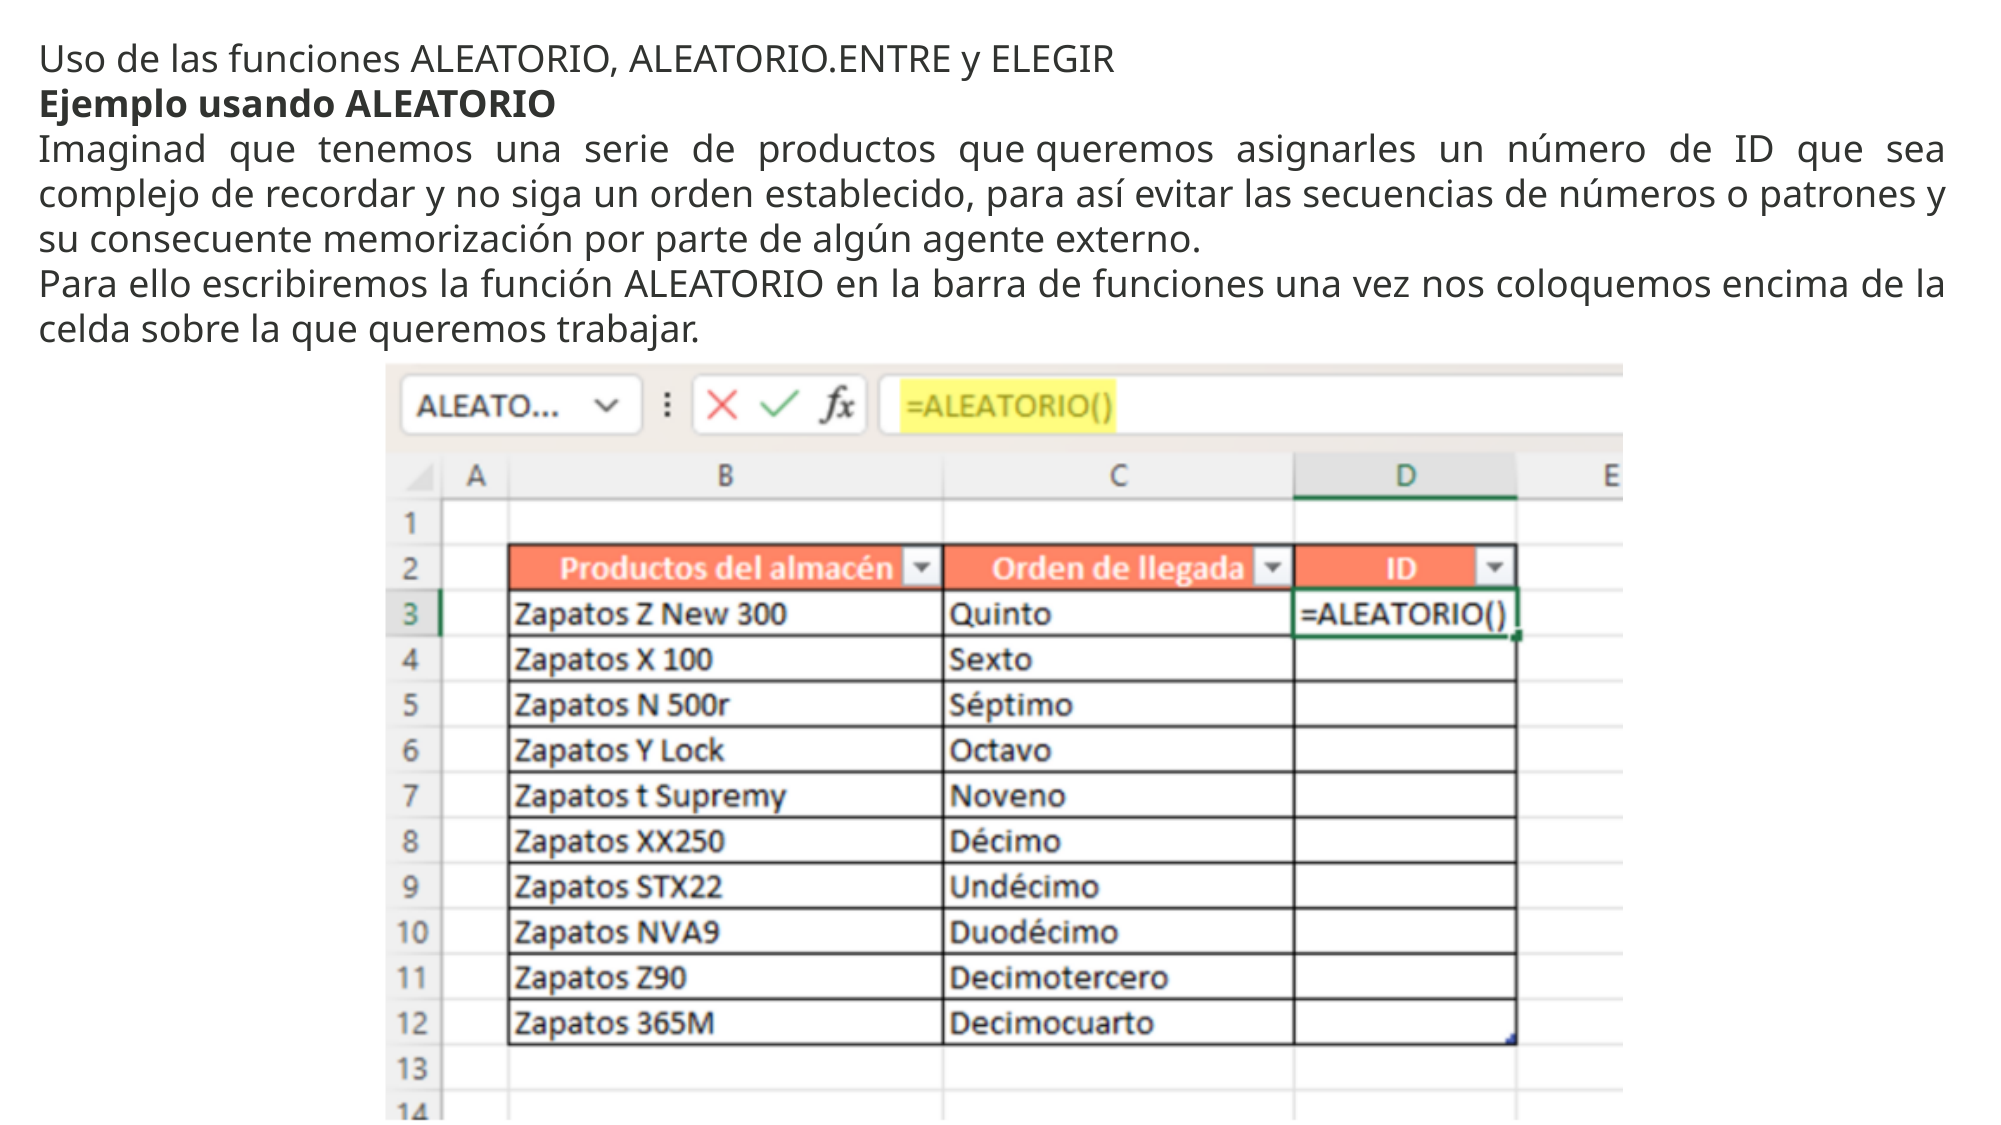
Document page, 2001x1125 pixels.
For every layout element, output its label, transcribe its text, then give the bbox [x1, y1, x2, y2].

text_box Uso de las funciones ALEATORIO, ALEATORIO.ENTRE y ELEGIR Ejemplo usando ALEATORIO Imaginad que tenemos una serie de productos que queremos asignarles un número de ID que sea complejo de recordar y no siga un orden establecido, para así evitar las secuencias de números o patrones y su consecuente memorización por parte de algún agente externo. Para ello escribiremos la función ALEATORIO en la barra de funciones una vez nos coloquemos encima de la celda sobre la que queremos trabajar. [23, 27, 1963, 357]
picture [379, 360, 1623, 1122]
